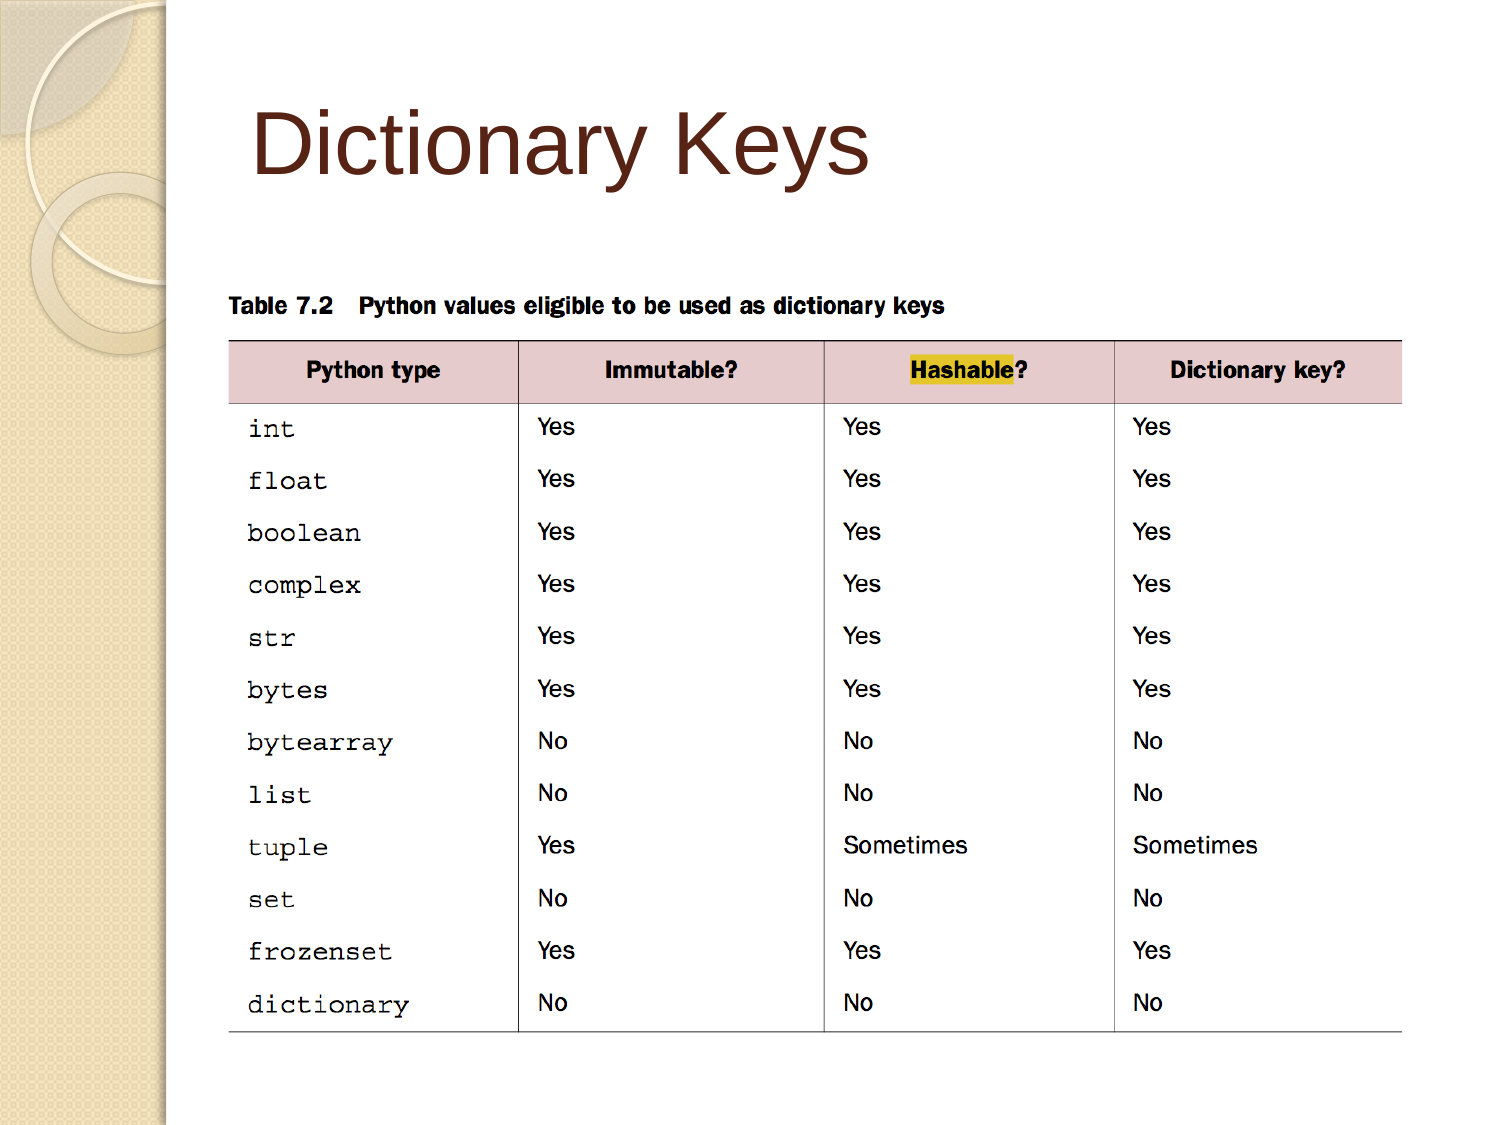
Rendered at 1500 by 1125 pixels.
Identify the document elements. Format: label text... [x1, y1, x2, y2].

title Dictionary Keys [235, 45, 1466, 233]
picture [215, 270, 1458, 1074]
